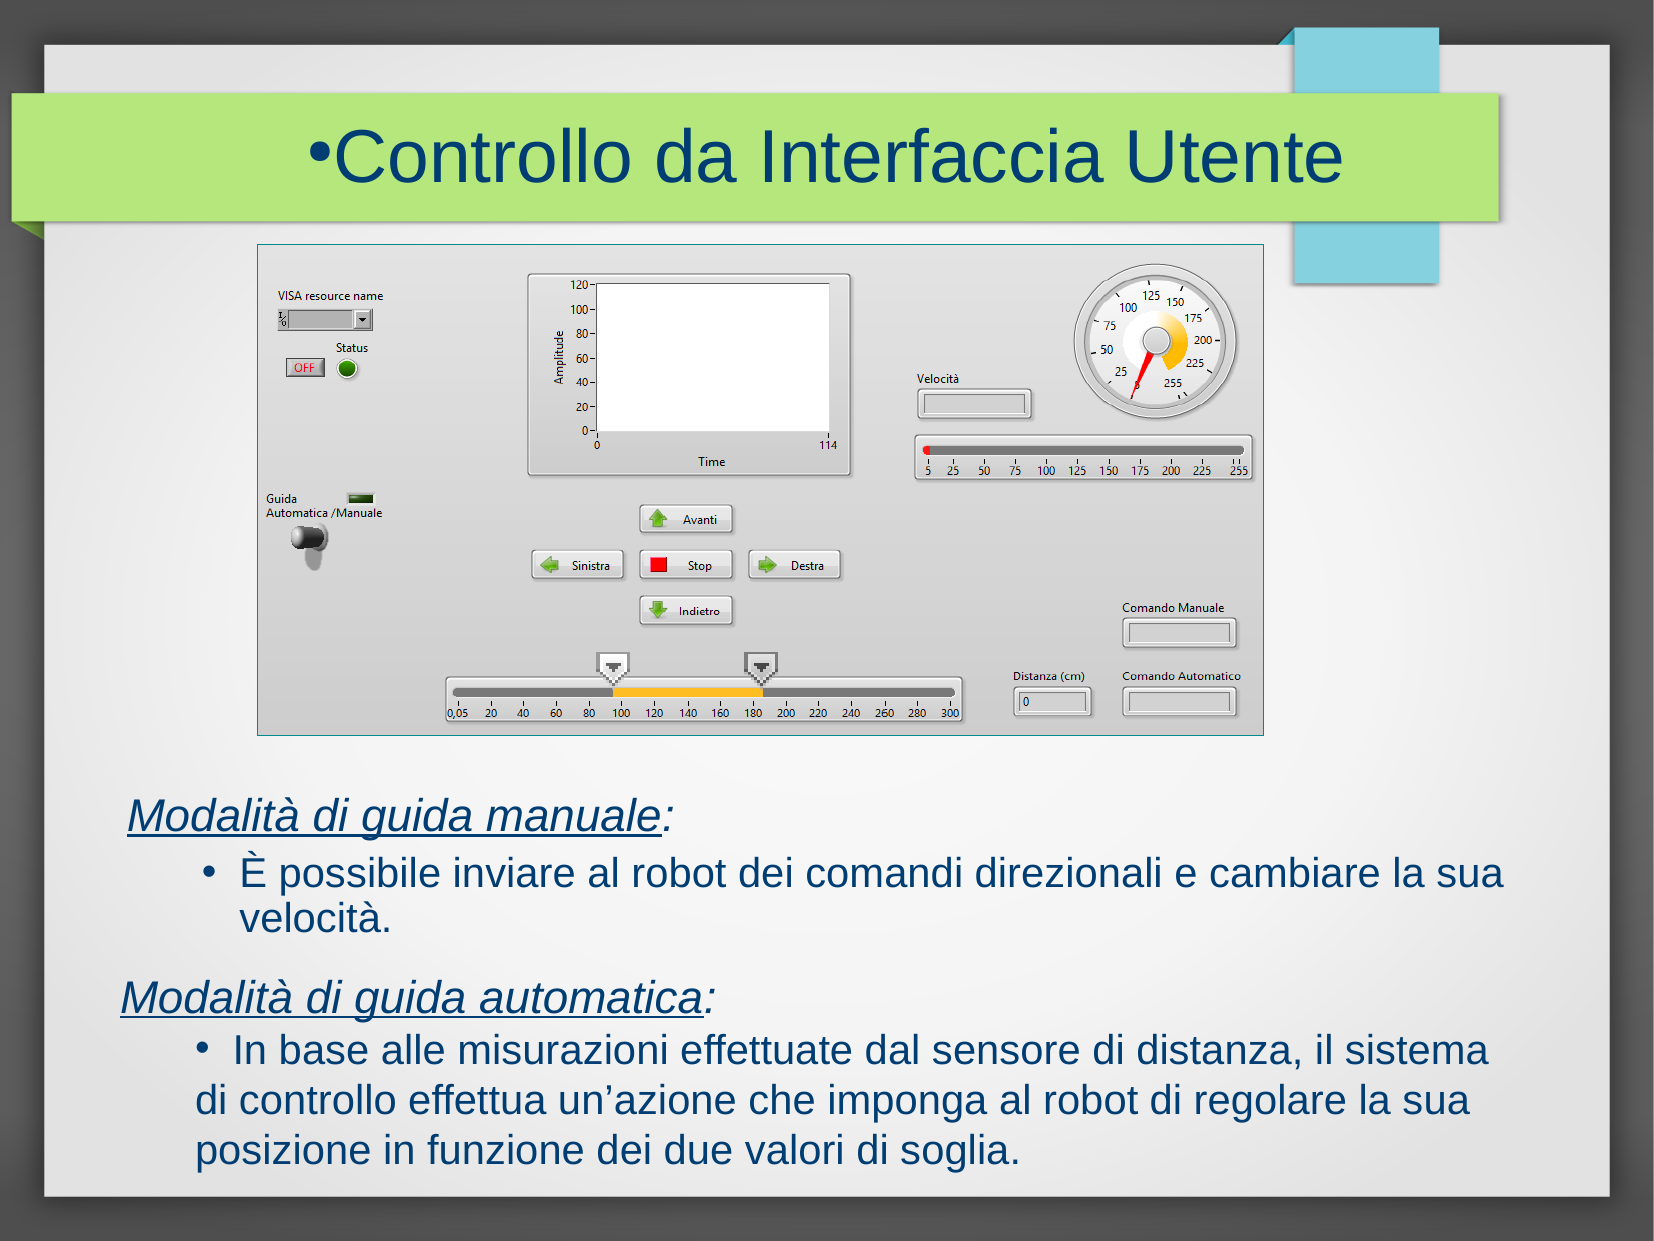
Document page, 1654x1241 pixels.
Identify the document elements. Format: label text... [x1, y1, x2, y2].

picture [0, 0, 1654, 1241]
title Controllo da Interfaccia Utente [82, 49, 1571, 257]
text_box Modalità di guida automatica: In base alle misurazioni effettuate dal sensore di distanza, il sistema di controllo effettua un’azione che imponga al robot di regolare la sua posizione in funzione dei due valori di soglia. [105, 959, 1549, 1180]
subtitle Modalità di guida manuale: È possibile inviare al robot dei comandi direzionali e cambiare la sua velocità. [126, 767, 1527, 959]
